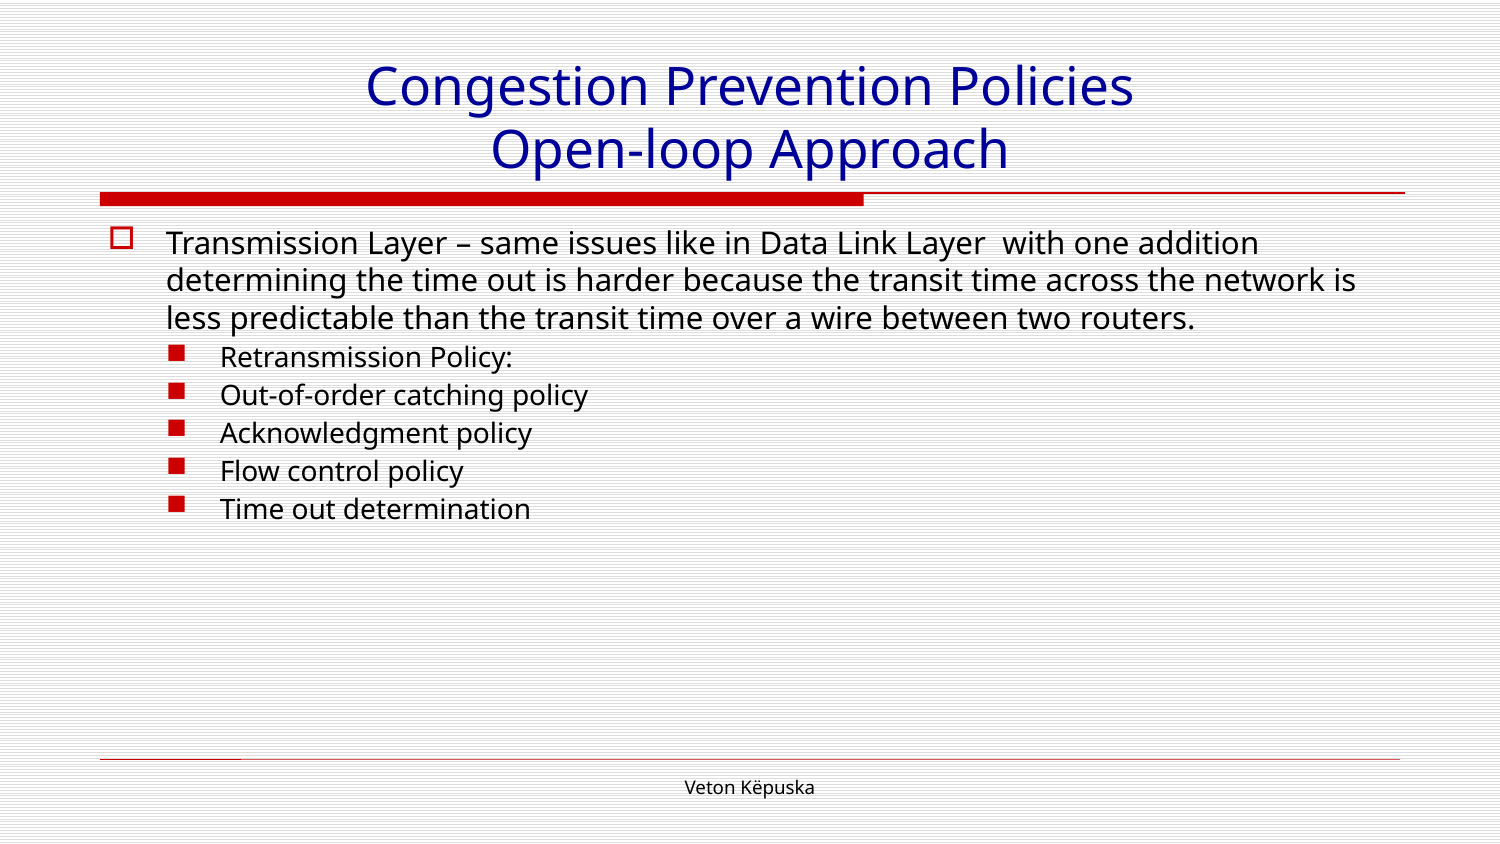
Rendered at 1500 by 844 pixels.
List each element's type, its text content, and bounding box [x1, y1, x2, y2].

footer Veton Këpuska [512, 768, 988, 828]
title Congestion Prevention Policies Open-loop Approach [94, 37, 1407, 188]
list Transmission Layer – same issues like in Data Link Layer with one addition determining the time out is harder because the transit time across the network is less predictable than the transit time over a wire between two routers. Retransmission Policy: Out-of-order catching policy Acknowledgment policy Flow control policy Time out determination [92, 215, 1406, 741]
slide_number [99, 768, 425, 828]
slide_number [1074, 768, 1400, 828]
